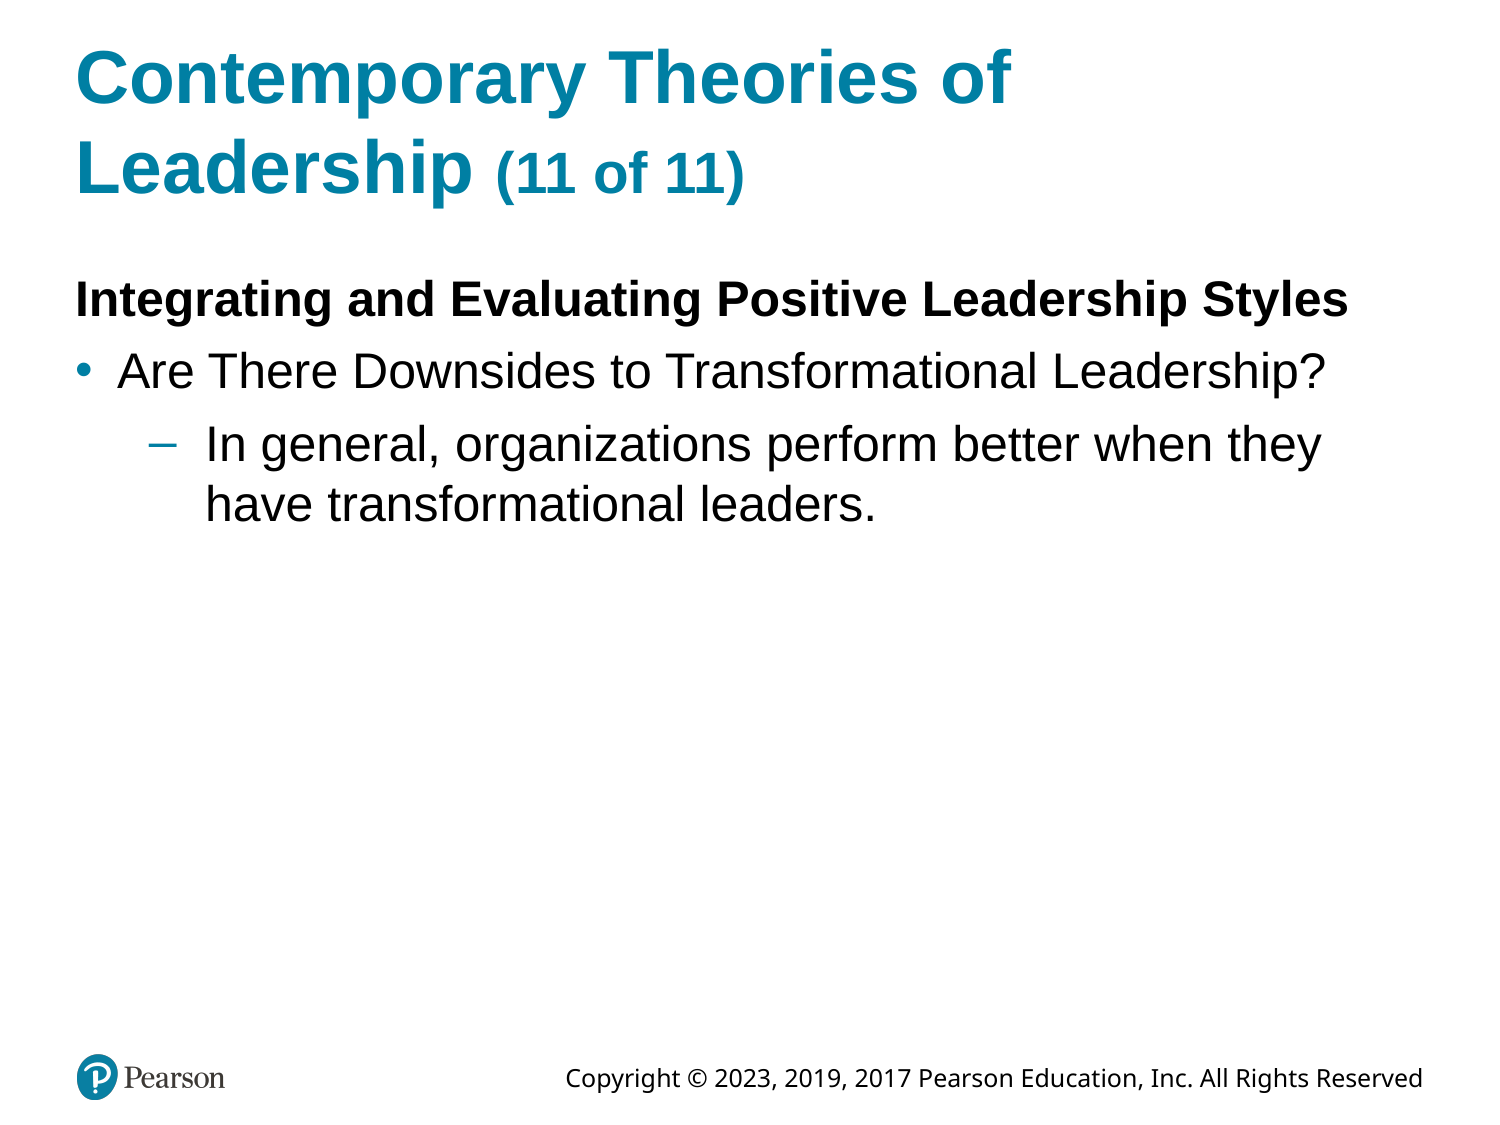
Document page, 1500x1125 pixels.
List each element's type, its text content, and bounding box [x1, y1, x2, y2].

picture [102, 1054, 225, 1100]
picture [77, 1087, 88, 1100]
title Contemporary Theories of Leadership (11 of 11) [75, 21, 1425, 77]
picture [85, 1063, 110, 1087]
list Integrating and Evaluating Positive Leadership Styles Are There Downsides to Transformational Leadership? In general, organizations perform better when they have transformational leaders. [75, 77, 1425, 721]
picture [77, 1054, 92, 1069]
